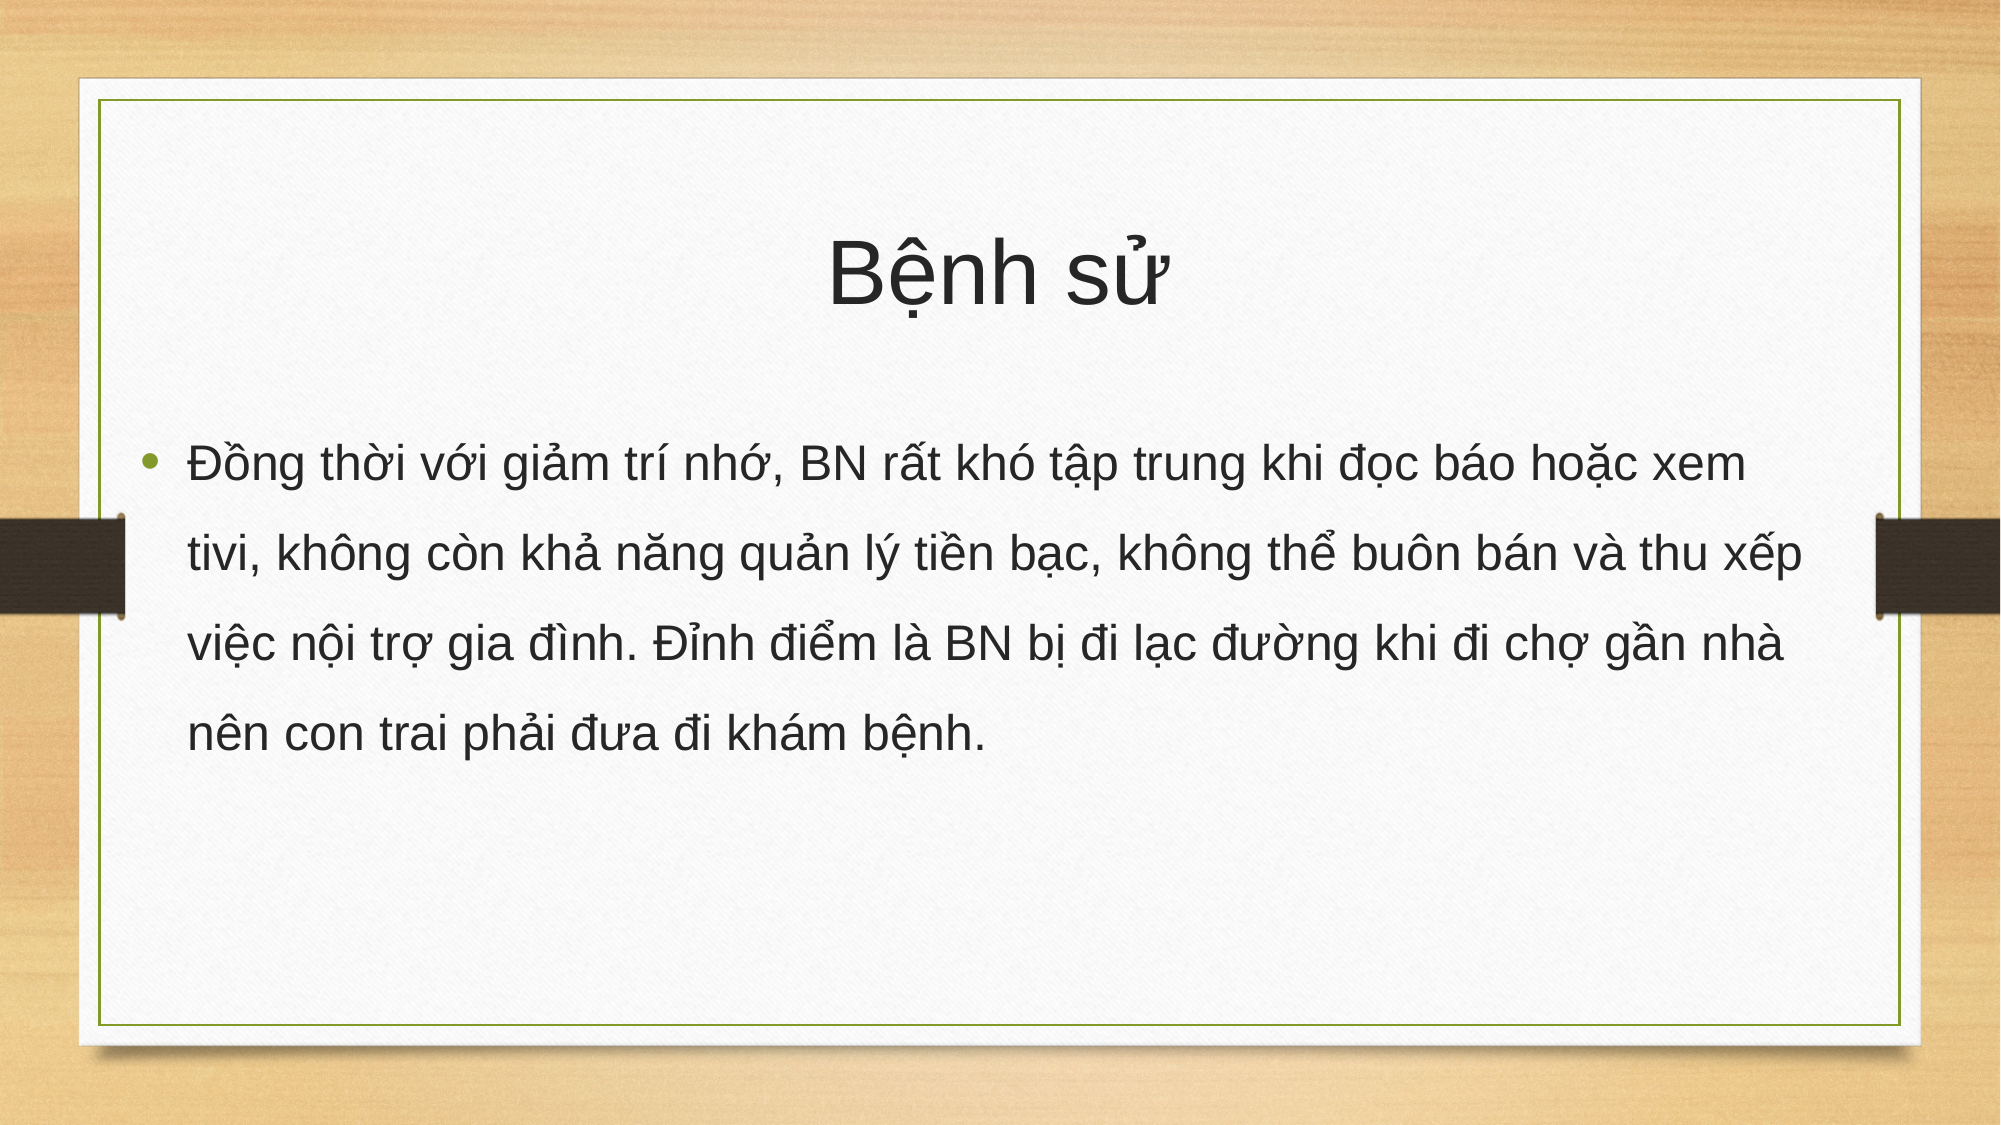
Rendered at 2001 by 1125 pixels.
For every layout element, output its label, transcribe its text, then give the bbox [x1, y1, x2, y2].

title Bệnh sử [212, 161, 1788, 375]
list Đồng thời với giảm trí nhớ, BN rất khó tập trung khi đọc báo hoặc xem tivi, không còn khả năng quản lý tiền bạc, không thể buôn bán và thu xếp việc nội trợ gia đình. Đỉnh điểm là BN bị đi lạc đường khi đi chợ gần nhà nên con trai phải đưa đi khám bệnh. [125, 392, 1831, 936]
picture [0, 0, 2001, 1125]
